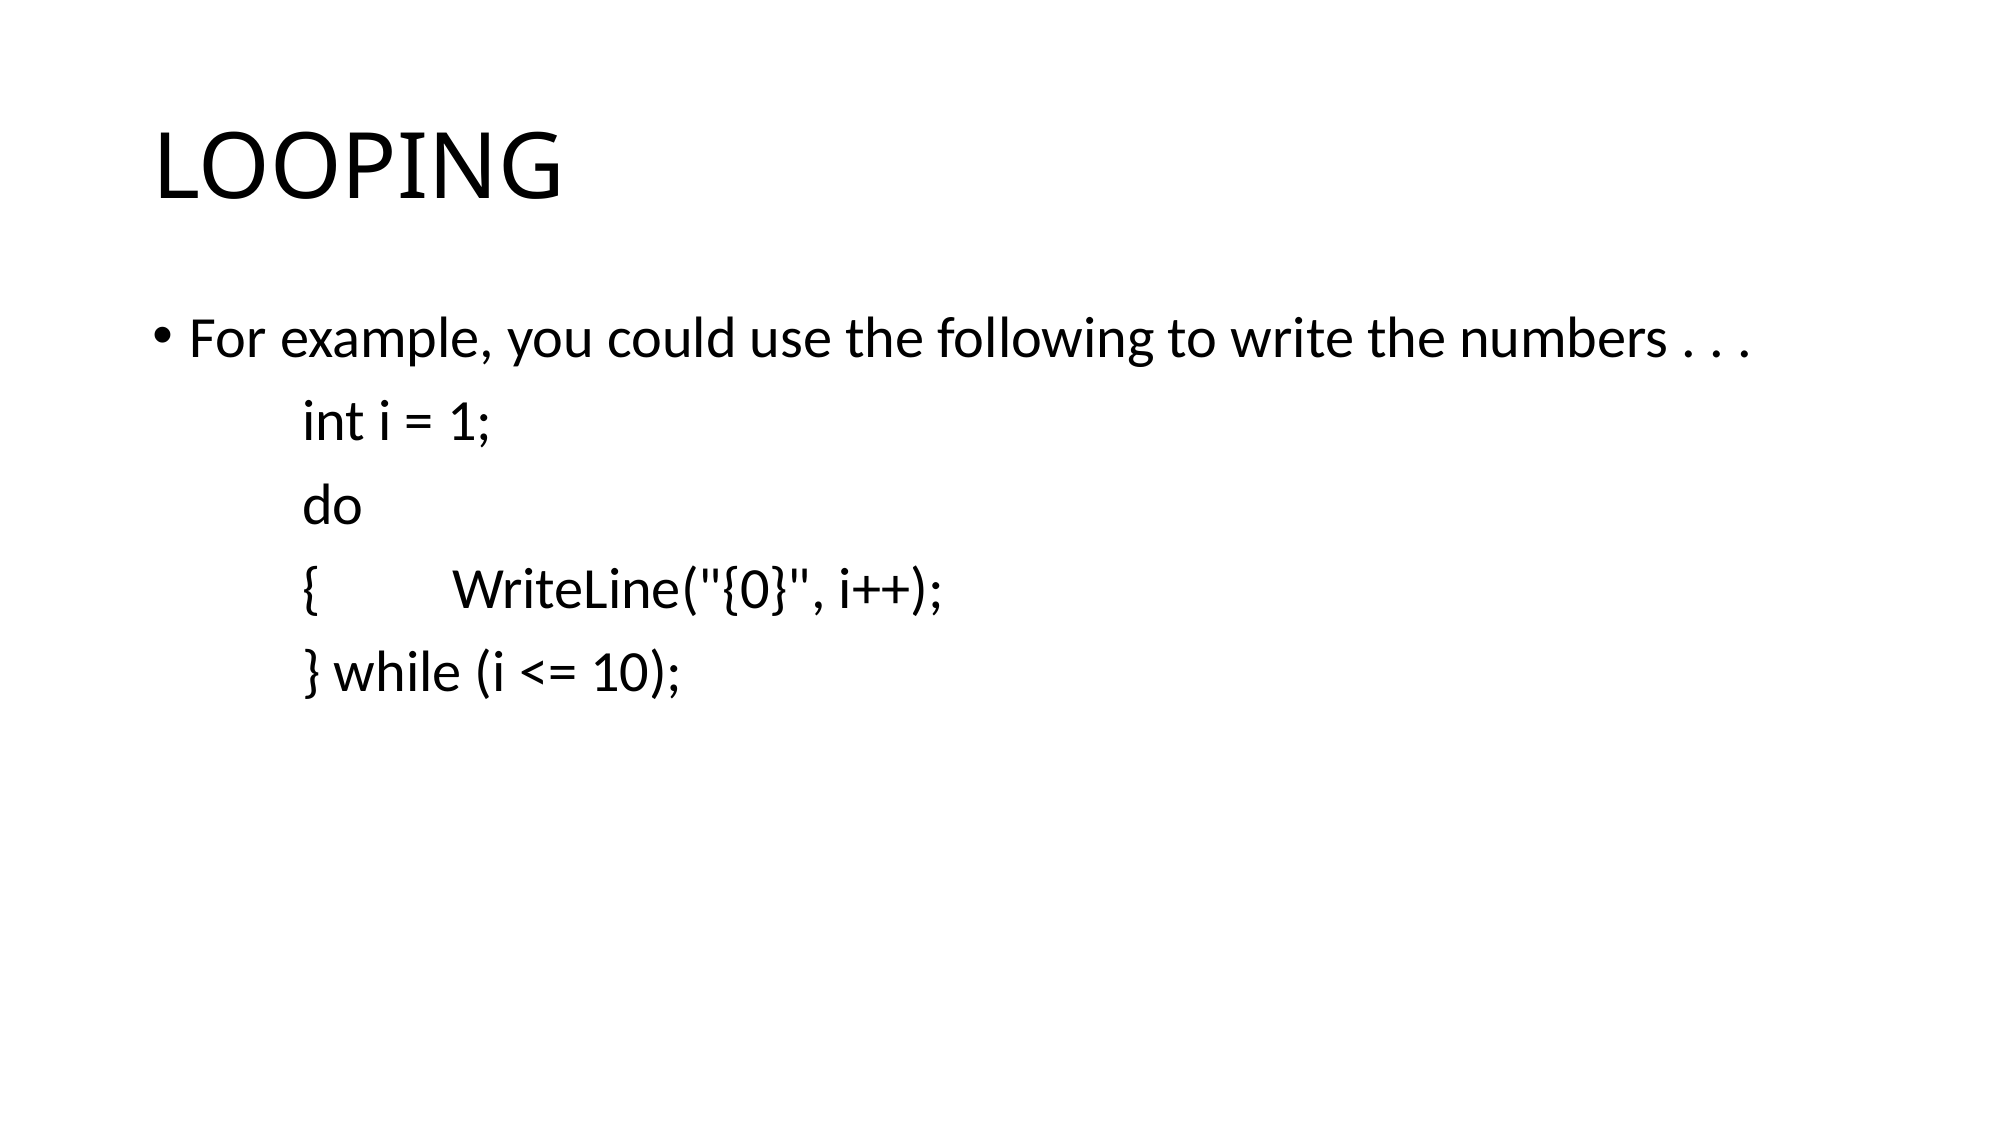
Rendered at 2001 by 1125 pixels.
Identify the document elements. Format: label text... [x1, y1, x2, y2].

title LOOPING [137, 59, 1863, 278]
list For example, you could use the following to write the numbers . . . int i = 1; do { WriteLine("{0}", i++); } while (i <= 10); [137, 299, 1863, 1014]
